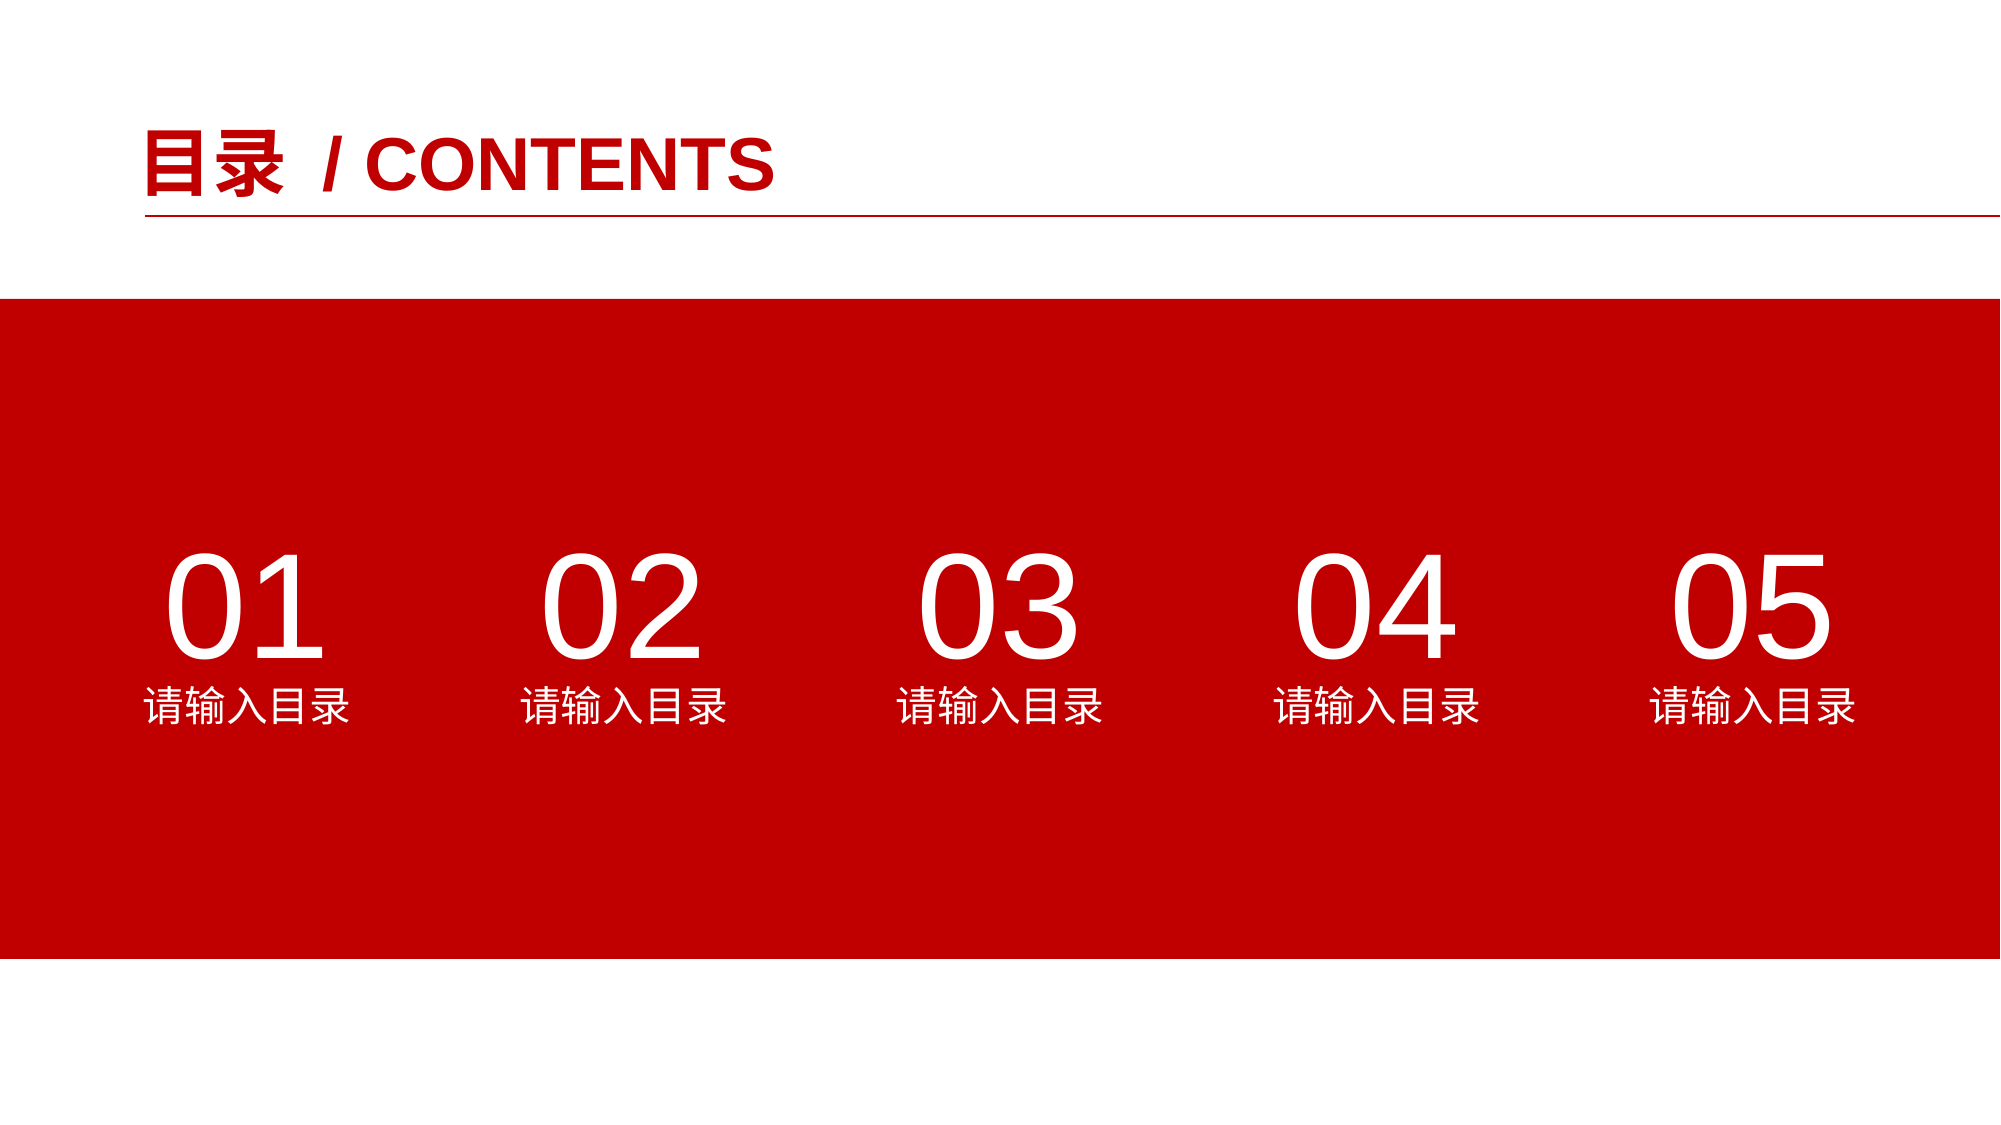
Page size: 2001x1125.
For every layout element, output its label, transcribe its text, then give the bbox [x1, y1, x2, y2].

text_box 请输入目录 [880, 672, 1120, 738]
text_box 03 [901, 501, 1099, 696]
text_box 请输入目录 [1257, 672, 1496, 738]
text_box 请输入目录 [1633, 672, 1873, 738]
text_box 05 [1654, 501, 1852, 696]
text_box 请输入目录 [127, 672, 367, 738]
text_box [0, 298, 2000, 960]
text_box 02 [525, 501, 722, 696]
text_box 04 [1277, 501, 1475, 696]
text_box 目录 / CONTENTS [123, 108, 792, 213]
text_box 01 [148, 501, 346, 696]
text_box 请输入目录 [504, 672, 743, 738]
